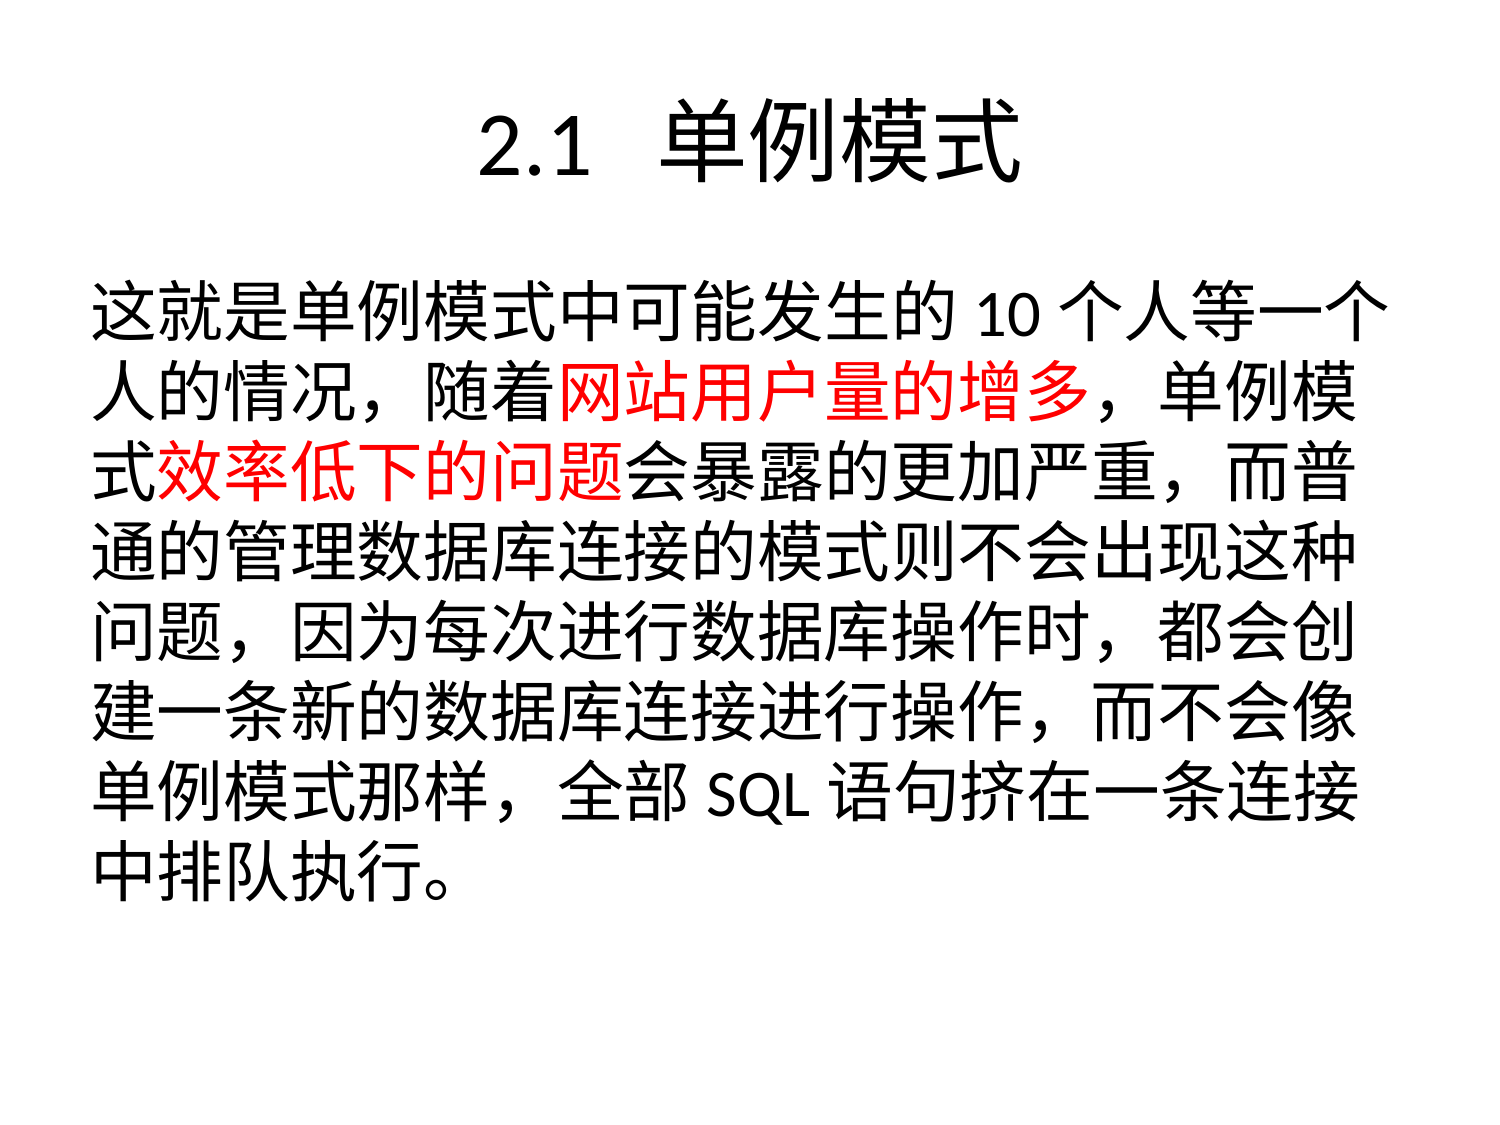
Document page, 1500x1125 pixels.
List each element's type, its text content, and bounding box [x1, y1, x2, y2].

title 2.1 单例模式 [75, 45, 1425, 233]
list 这就是单例模式中可能发生的10个人等一个人的情况，随着网站用户量的增多，单例模式效率低下的问题会暴露的更加严重，而普通的管理数据库连接的模式则不会出现这种问题，因为每次进行数据库操作时，都会创建一条新的数据库连接进行操作，而不会像单例模式那样，全部SQL语句挤在一条连接中排队执行。 [75, 262, 1425, 1005]
